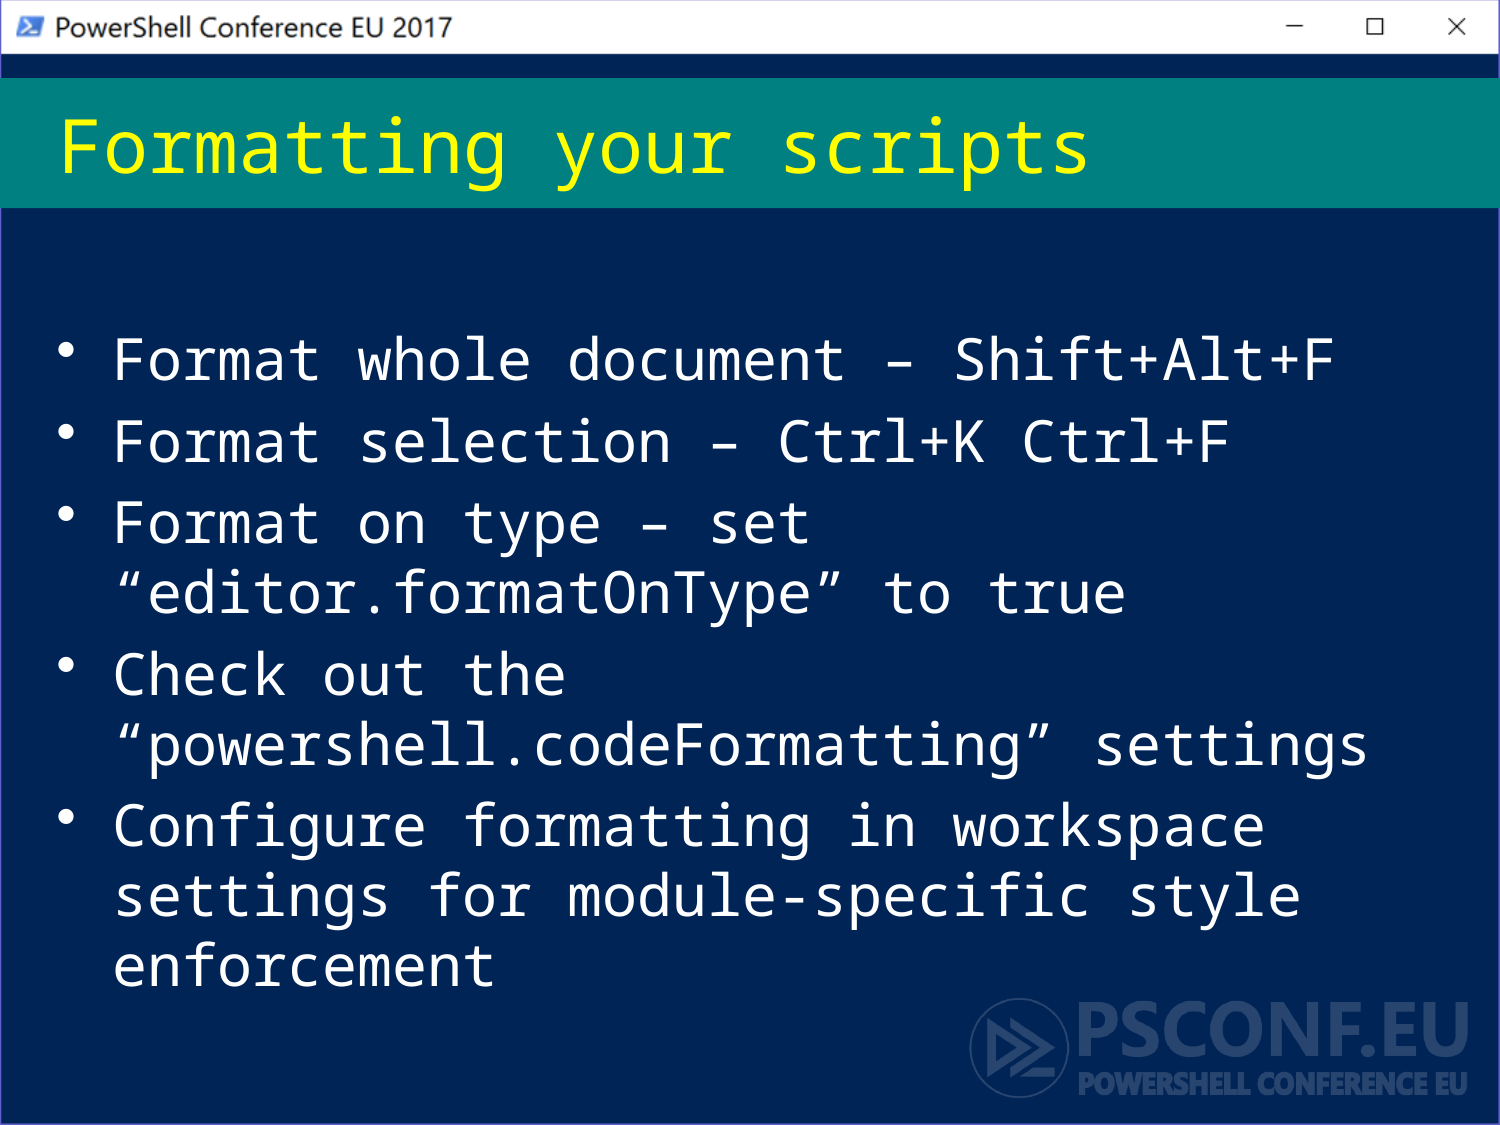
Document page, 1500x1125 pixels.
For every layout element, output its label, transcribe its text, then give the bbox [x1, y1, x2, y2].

list Format whole document – Shift+Alt+F Format selection – Ctrl+K Ctrl+F Format on type – set “editor.formatOnType” to true Check out the “powershell.codeFormatting” settings Configure formatting in workspace settings for module-specific style enforcement [41, 314, 1459, 1035]
picture [0, 209, 1500, 1125]
picture [0, 0, 1500, 78]
title Formatting your scripts [0, 78, 1500, 209]
